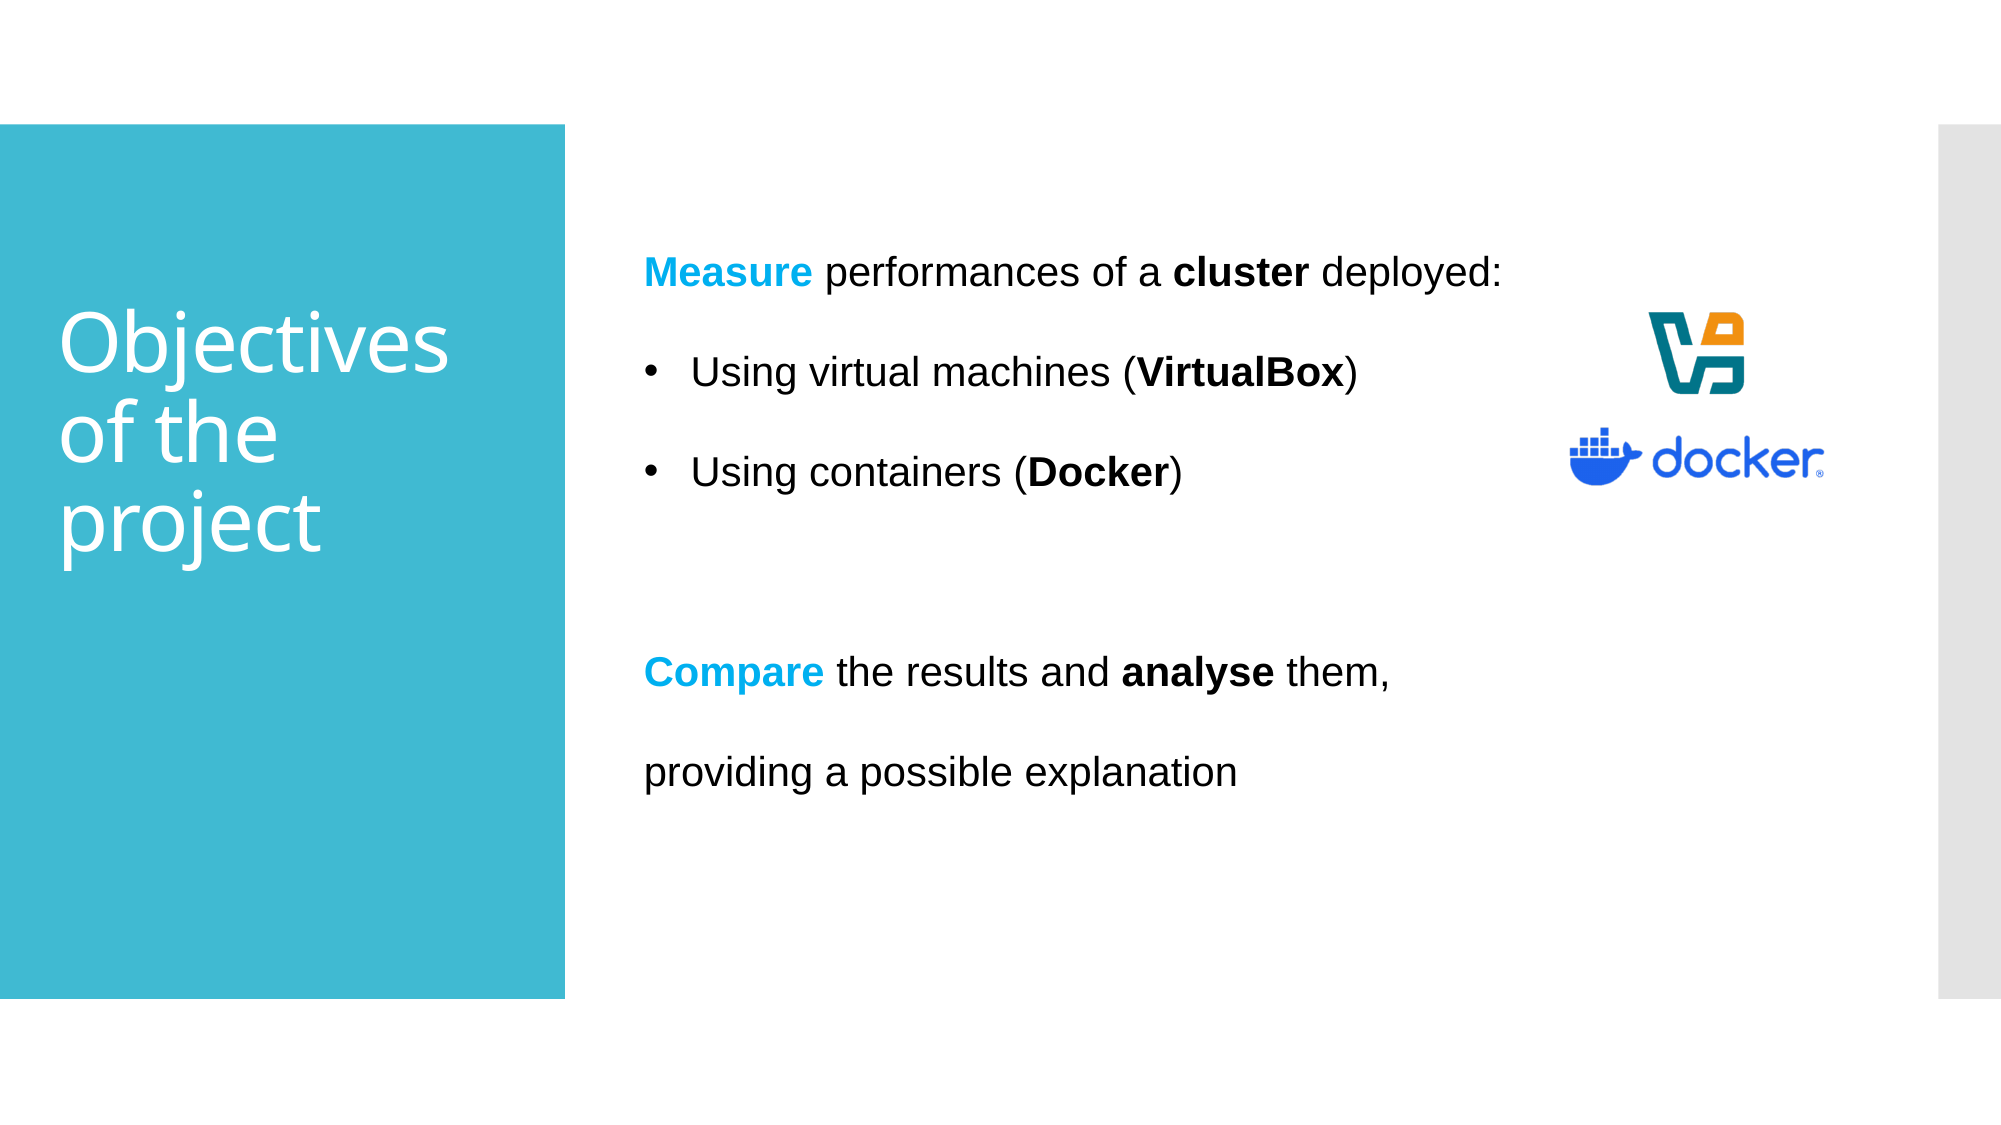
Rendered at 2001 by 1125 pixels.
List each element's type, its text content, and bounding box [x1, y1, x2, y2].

picture [1523, 286, 1869, 572]
text_box Measure performances of a cluster deployed: Using virtual machines (VirtualBox) Using containers (Docker) Compare the results and analyse them, providing a possible explanation [628, 187, 1578, 803]
title Objectives of the project [41, 187, 507, 578]
